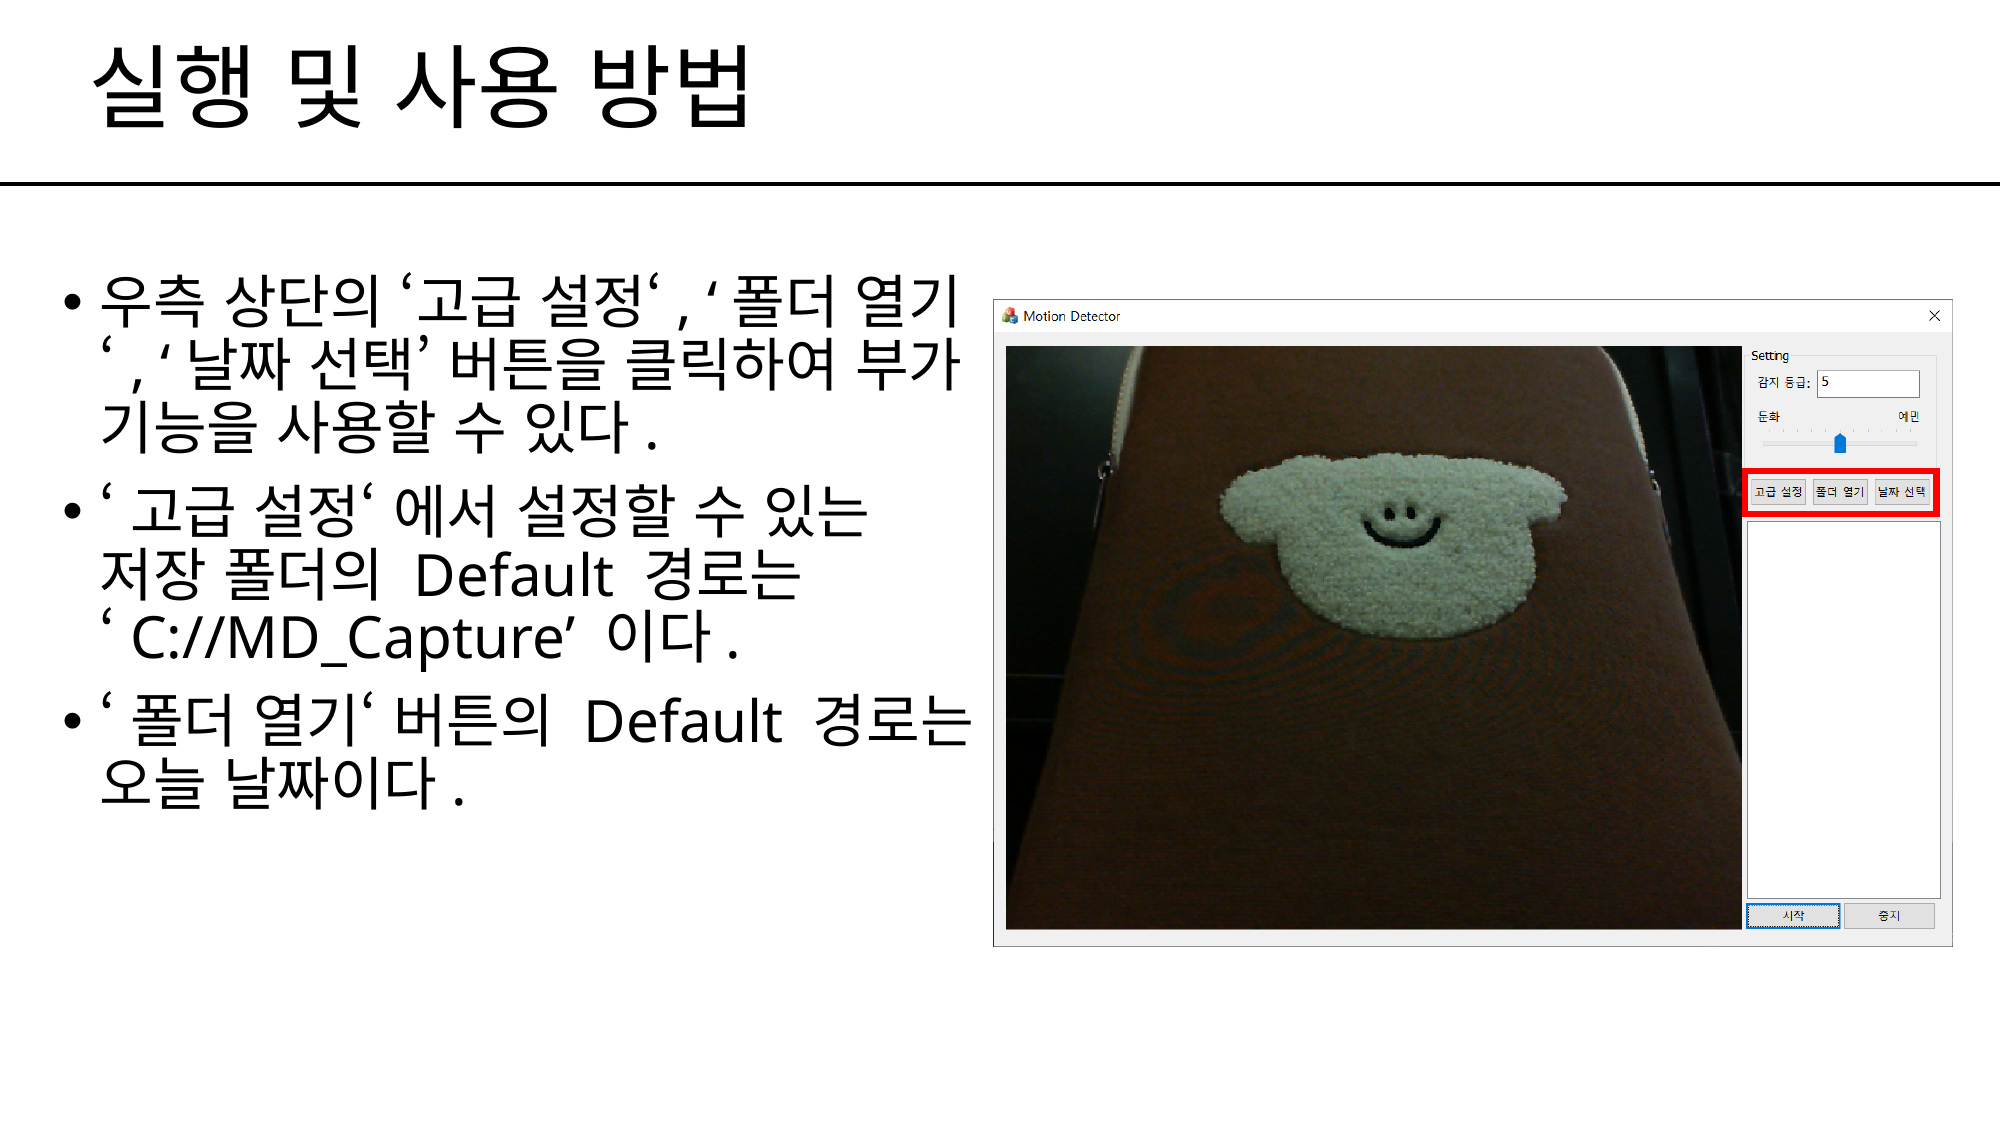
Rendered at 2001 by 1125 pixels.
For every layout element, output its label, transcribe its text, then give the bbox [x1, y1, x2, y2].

list 우측 상단의 ‘고급 설정‘, ‘폴더 열기‘, ‘날짜 선택’ 버튼을 클릭하여 부가 기능을 사용할 수 있다. ‘고급 설정‘ 에서 설정할 수 있는 저장 폴더의 Default 경로는 ‘C://MD_Capture’ 이다. ‘폴더 열기‘ 버튼의 Default 경로는 오늘 날짜이다. [47, 265, 994, 980]
picture [993, 299, 1953, 948]
title 실행 및 사용 방법 [0, 0, 2000, 185]
